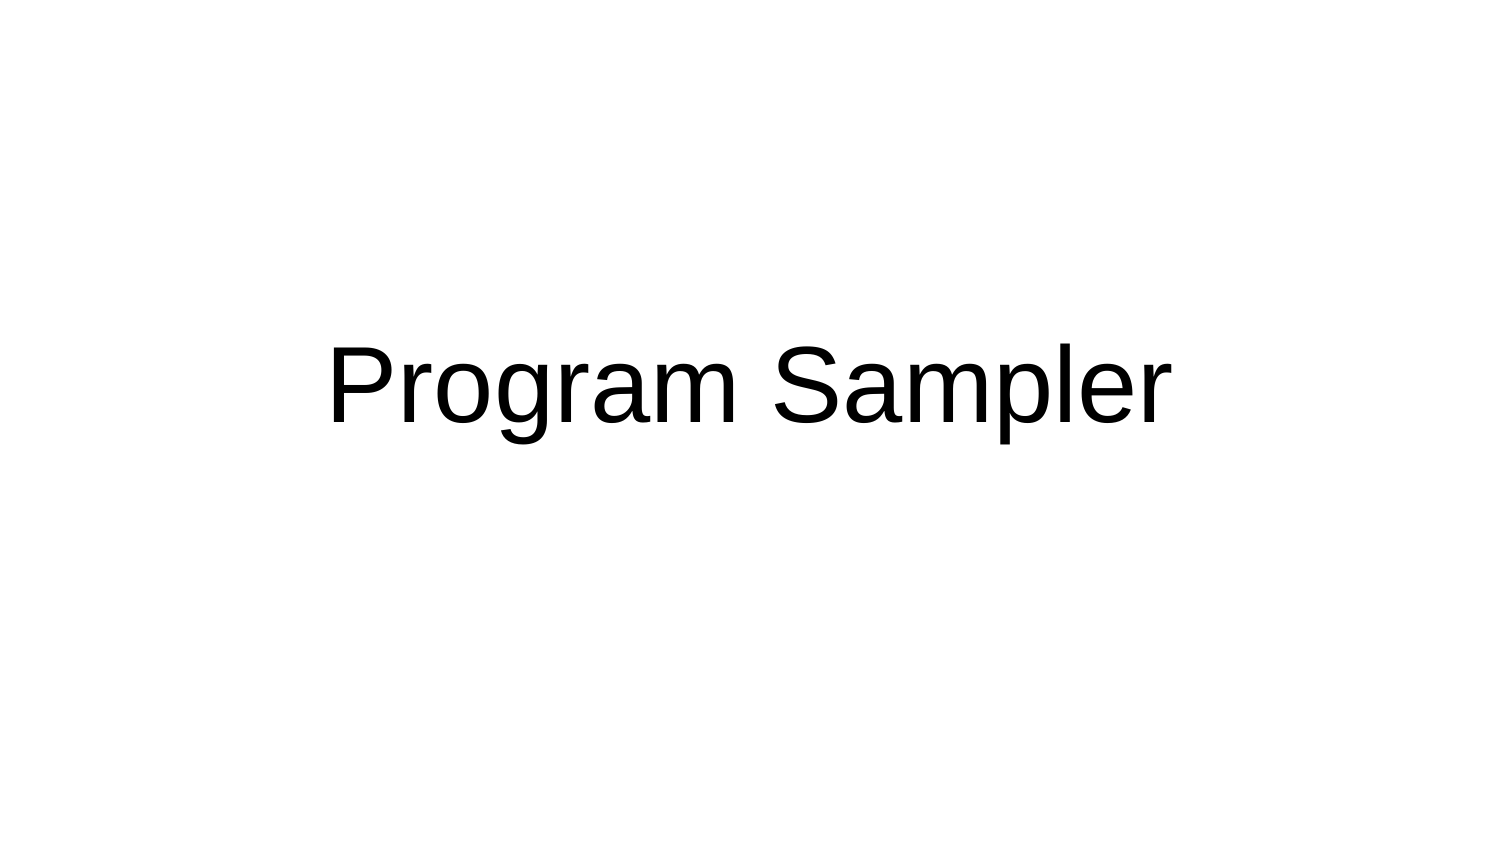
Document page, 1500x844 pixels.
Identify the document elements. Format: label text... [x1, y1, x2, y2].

title Program Sampler [51, 122, 1449, 459]
